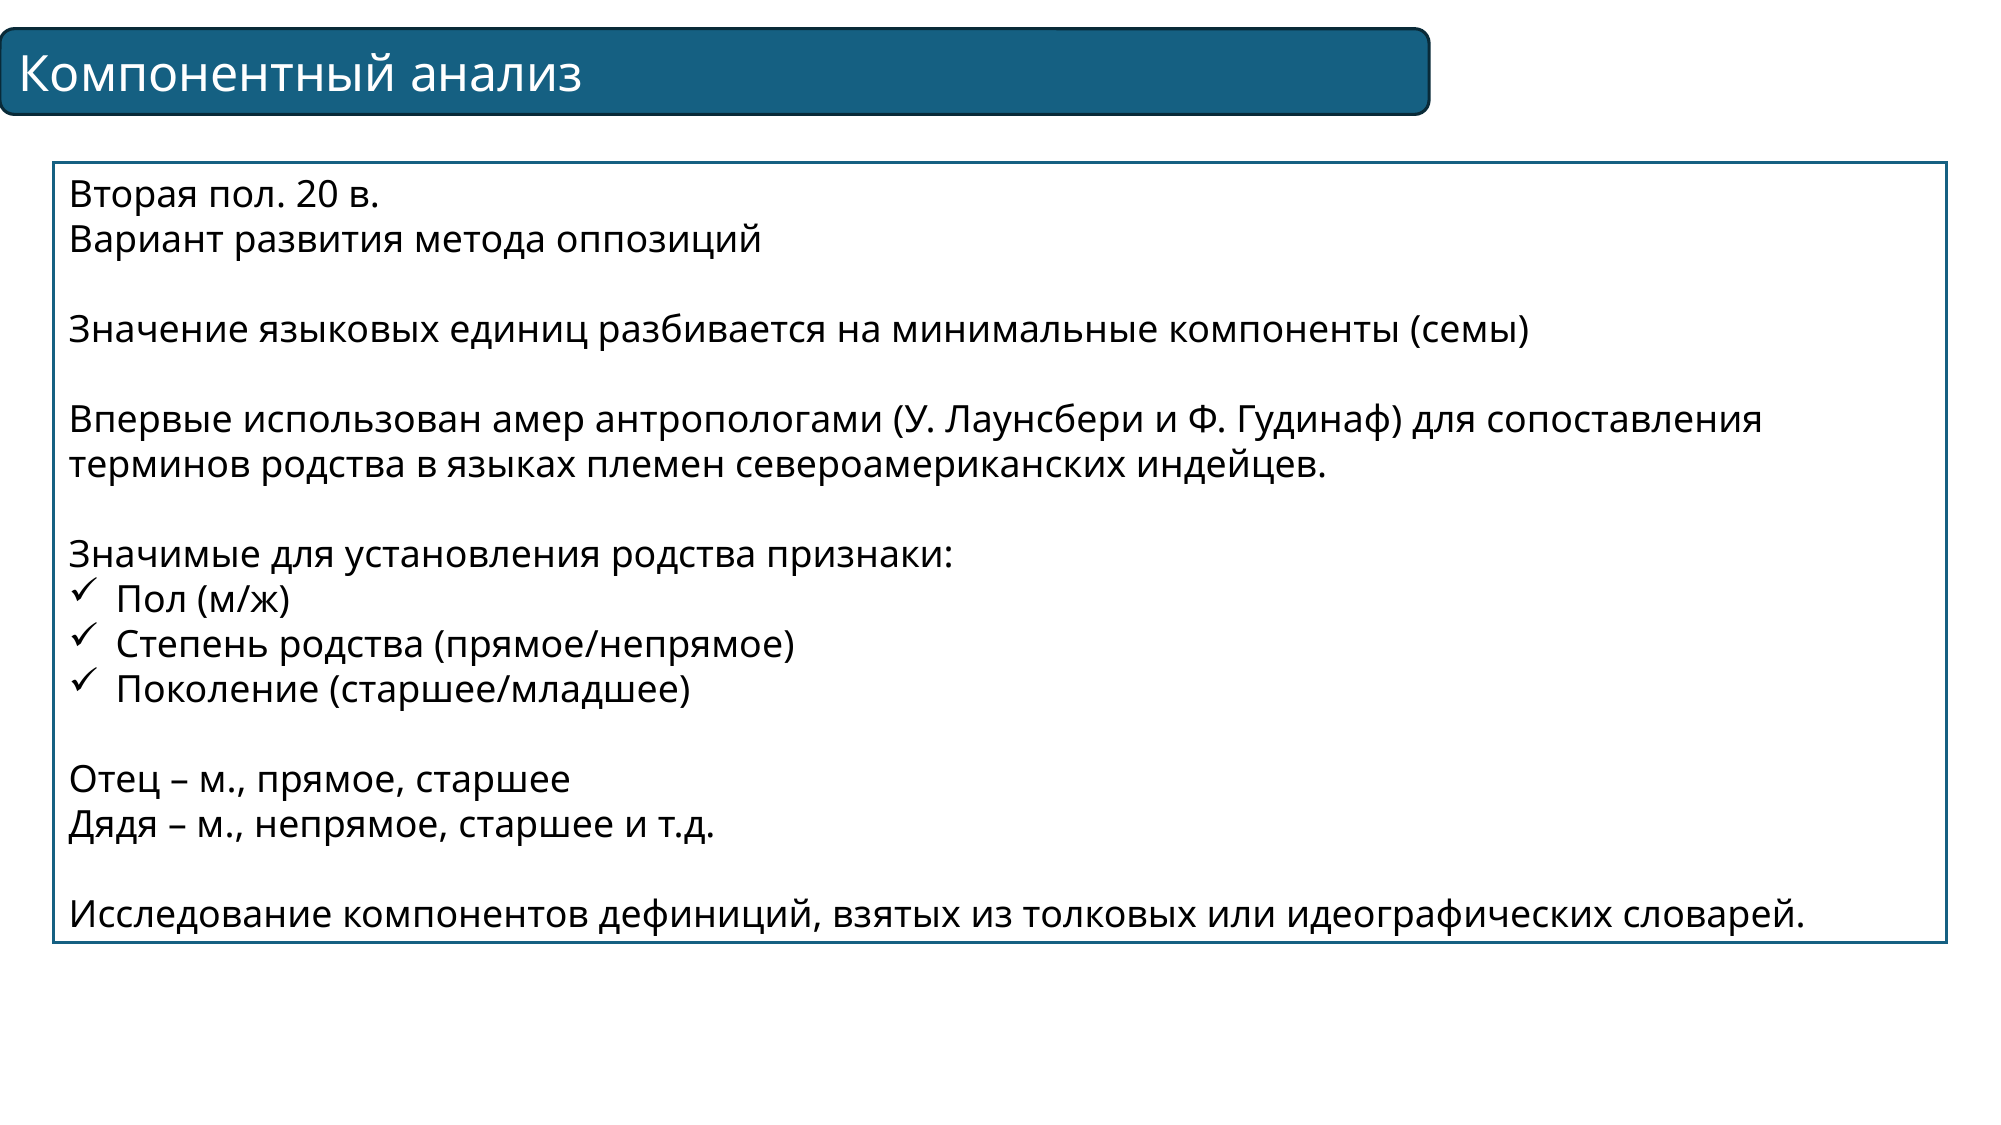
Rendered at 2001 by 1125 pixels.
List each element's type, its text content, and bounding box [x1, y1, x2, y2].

text_box Компонентный анализ [0, 27, 1431, 116]
text_box Вторая пол. 20 в. Вариант развития метода оппозиций Значение языковых единиц разбивается на минимальные компоненты (семы) Впервые использован амер антропологами (У. Лаунсбери и Ф. Гудинаф) для сопоставления терминов родства в языках племен североамериканских индейцев. Значимые для установления родства признаки: Пол (м/ж) Степень родства (прямое/непрямое) Поколение (старшее/младшее) Отец – м., прямое, старшее Дядя – м., непрямое, старшее и т.д. Исследование компонентов дефиниций, взятых из толковых или идеографических словарей. [52, 161, 1948, 944]
